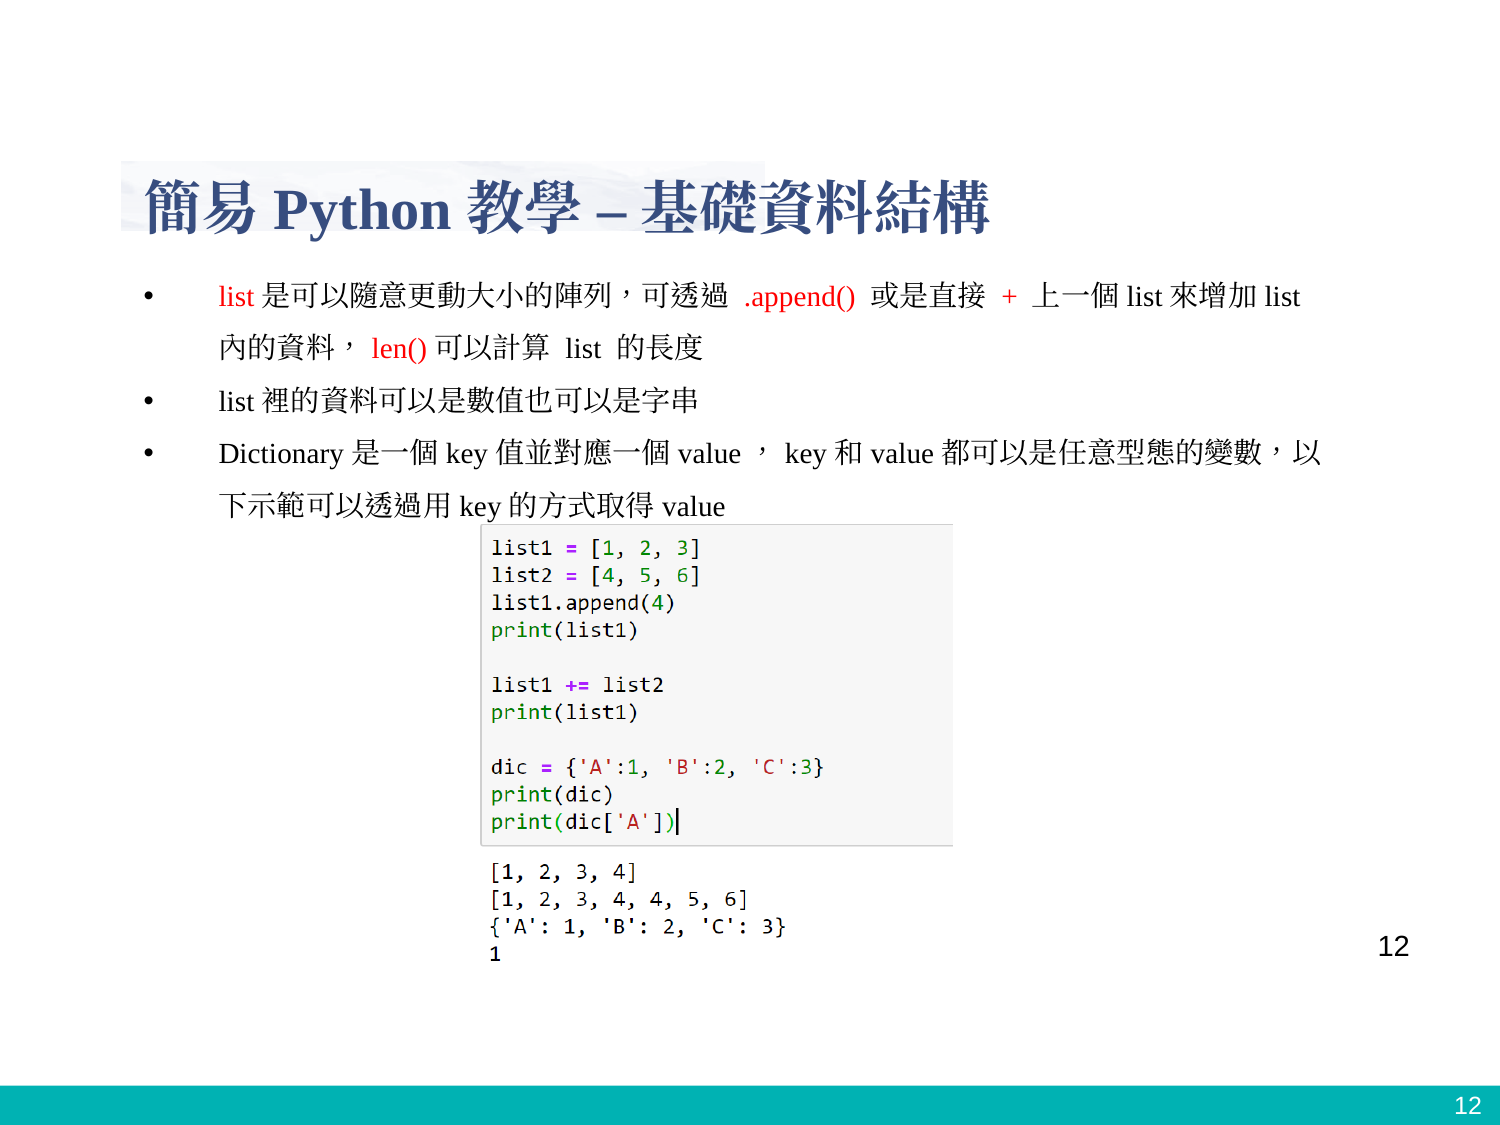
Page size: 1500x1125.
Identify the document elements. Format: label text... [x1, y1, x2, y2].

text_box list是可以隨意更動大小的陣列，可透過 .append() 或是直接 + 上一個list來增加list內的資料，len()可以計算 list 的長度 list裡的資料可以是數值也可以是字串 Dictionary是一個key值並對應一個value，key和value都可以是任意型態的變數，以下示範可以透過用key的方式取得value [128, 252, 1346, 527]
slide_number 12 [1074, 922, 1425, 968]
text_box 簡易Python教學 – 基礎資料結構 [128, 163, 1046, 250]
picture [120, 161, 765, 232]
picture [478, 524, 954, 971]
